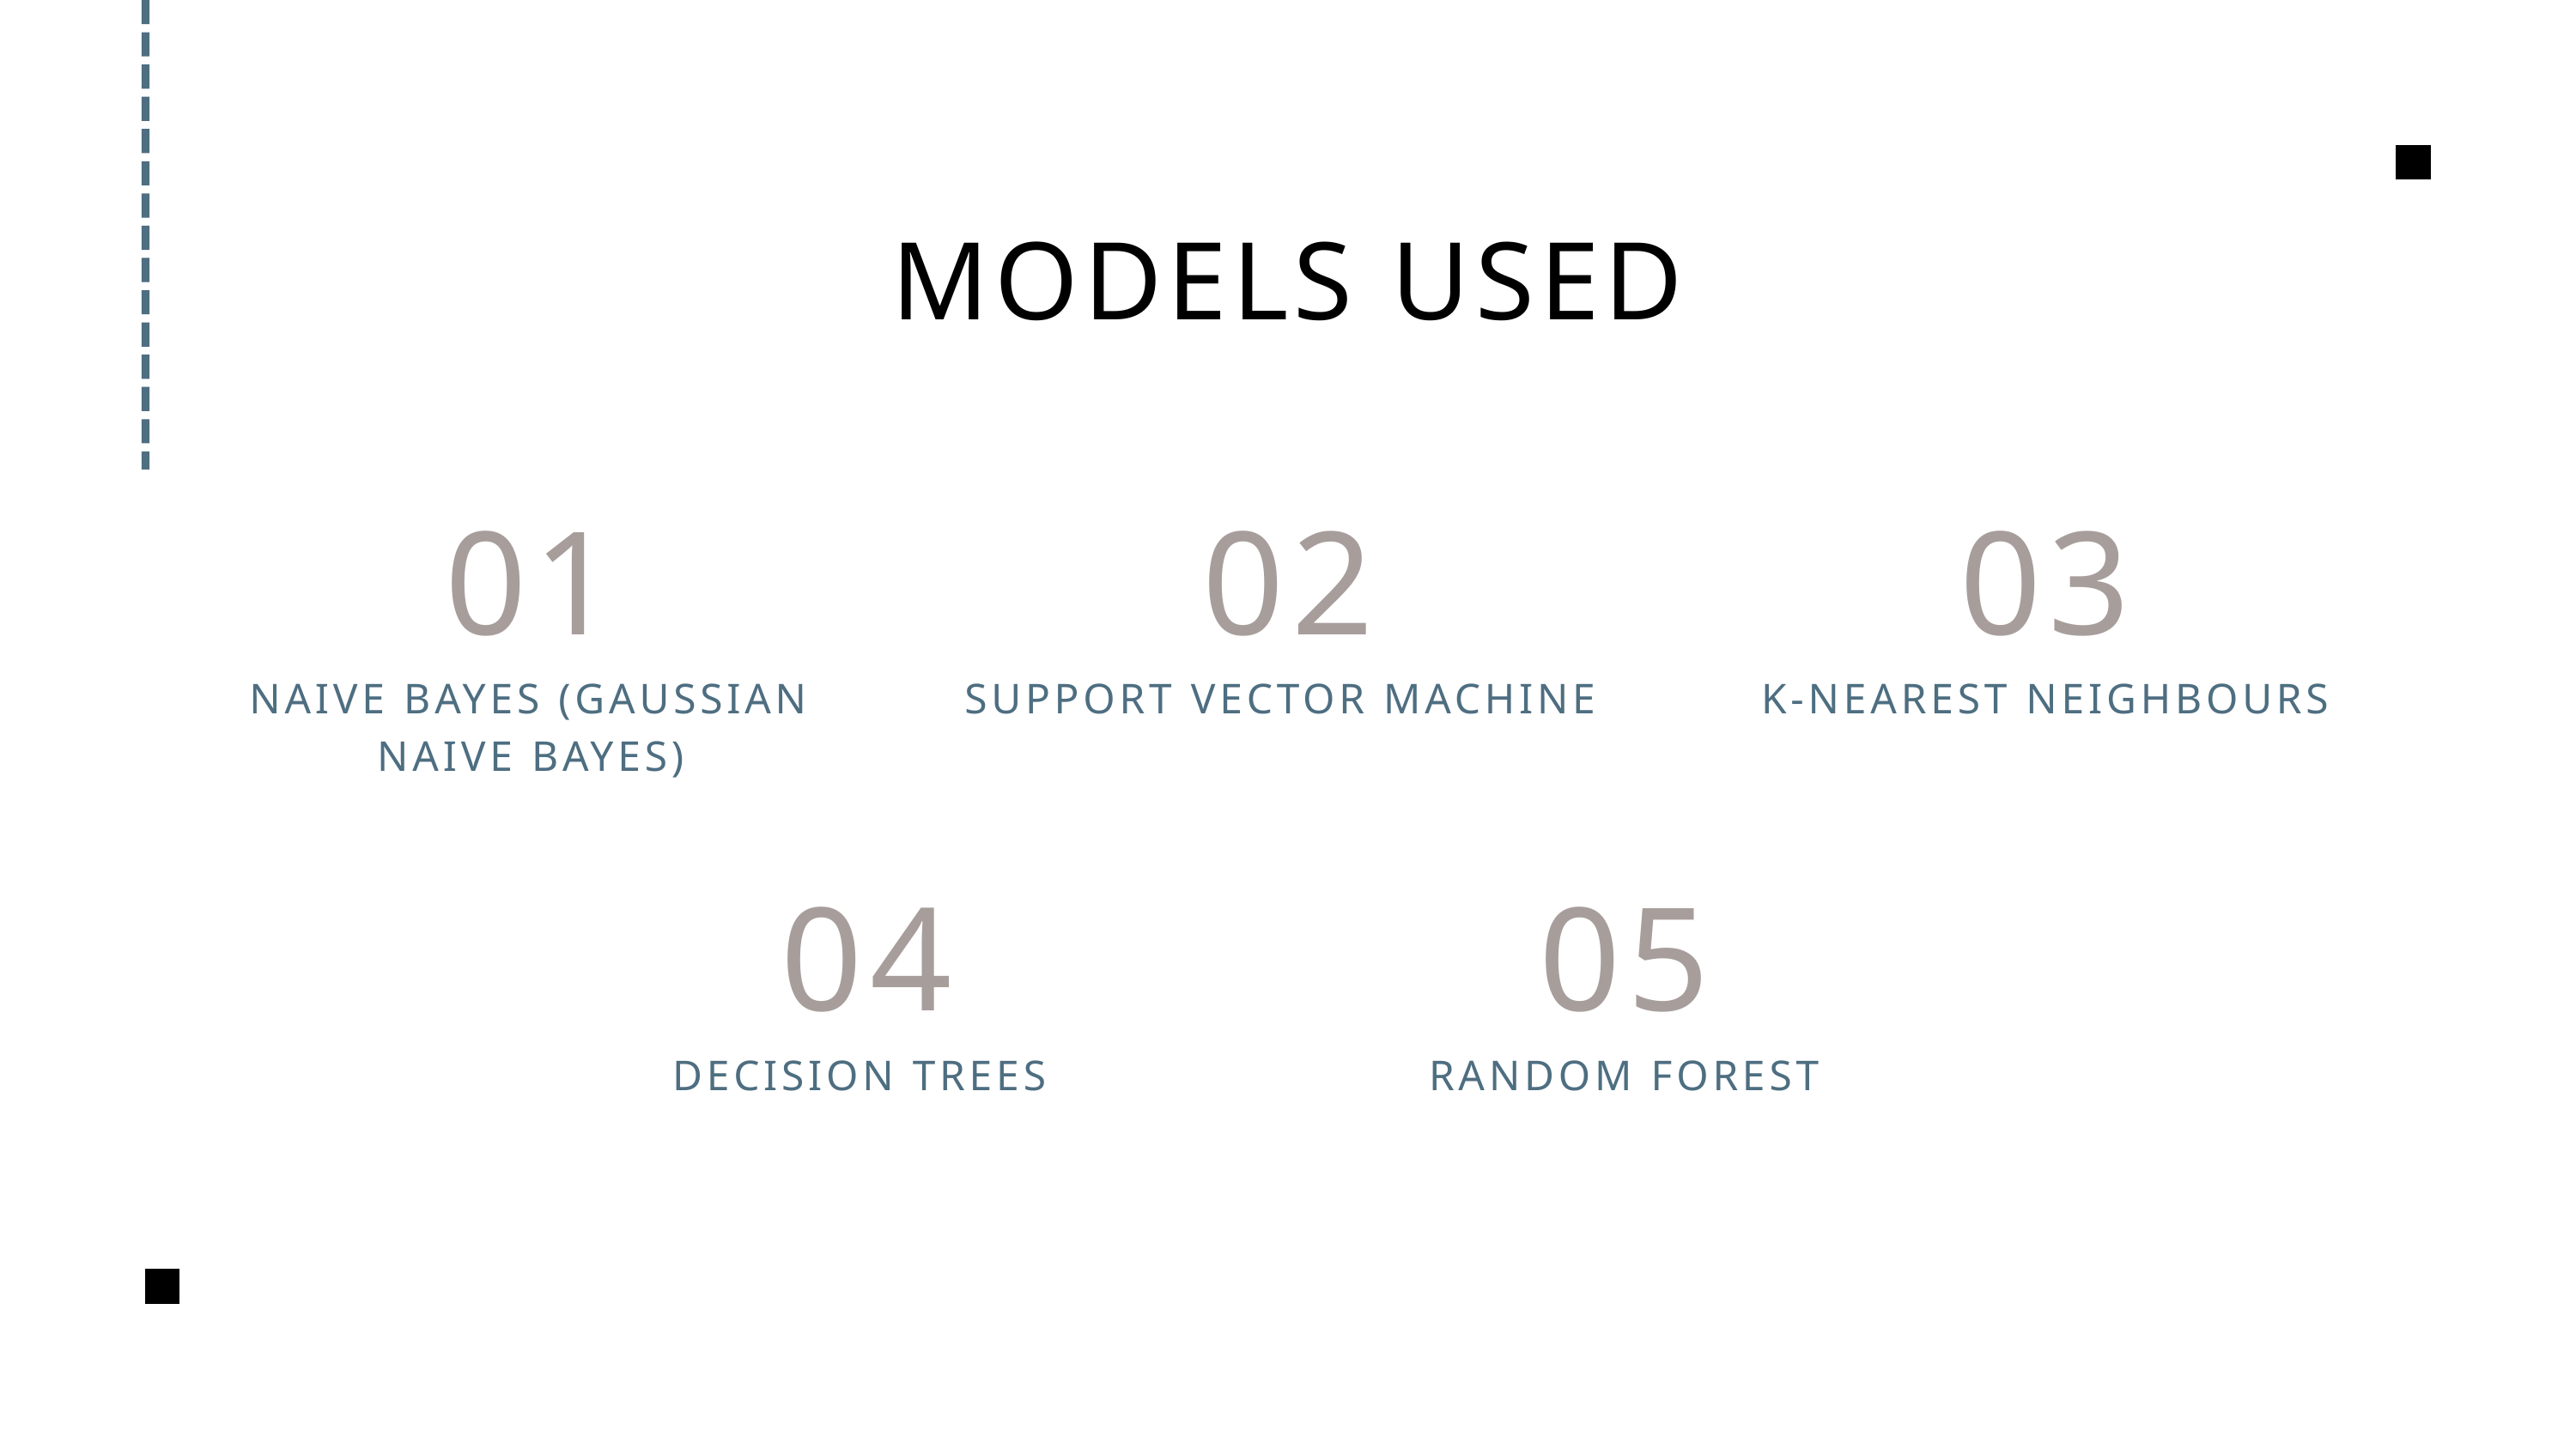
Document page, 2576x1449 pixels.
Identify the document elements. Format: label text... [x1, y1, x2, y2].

text_box SUPPORT VECTOR MACHINE [951, 664, 1625, 723]
text_box DECISION TREES [530, 1040, 1204, 1099]
text_box 03 [1709, 463, 2382, 664]
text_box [144, 1268, 180, 1304]
text_box 04 [530, 839, 1204, 1040]
text_box K-NEAREST NEIGHBOURS [1709, 664, 2382, 723]
text_box MODELS USED [194, 191, 2382, 342]
text_box RANDOM FOREST [1288, 1040, 1961, 1099]
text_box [2396, 144, 2432, 180]
text_box 01 [194, 463, 867, 664]
text_box NAIVE BAYES (GAUSSIAN NAIVE BAYES) [194, 664, 867, 780]
text_box 02 [951, 463, 1625, 664]
text_box 05 [1288, 839, 1961, 1040]
